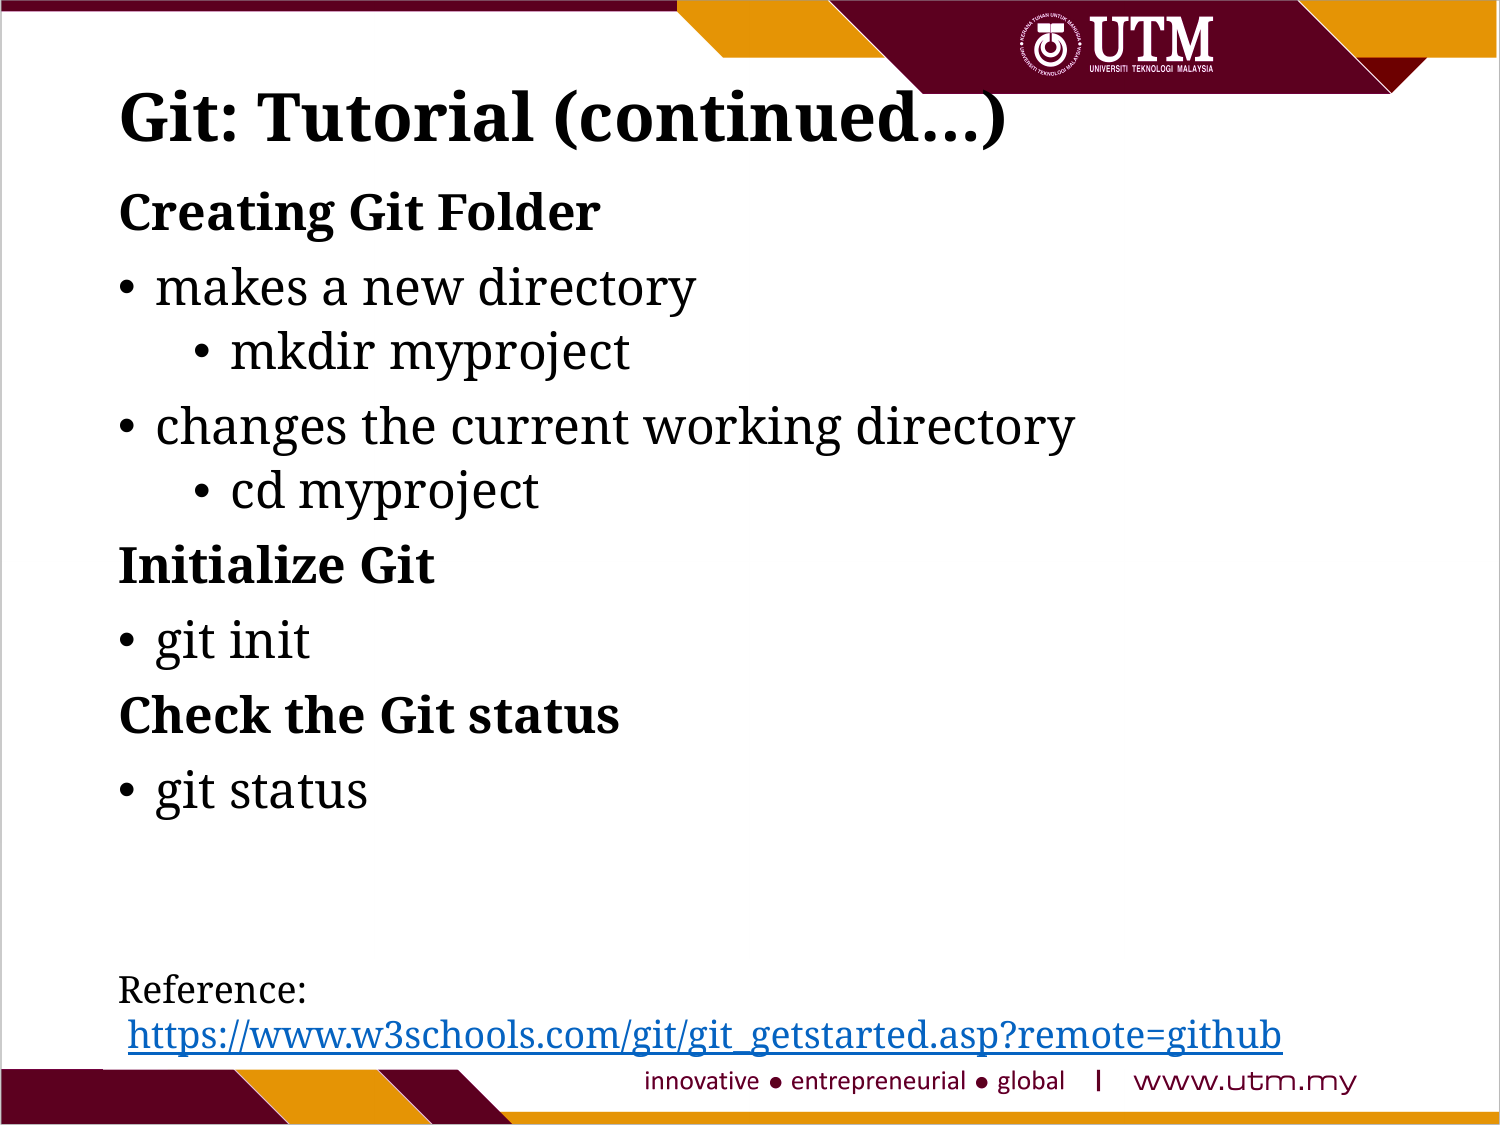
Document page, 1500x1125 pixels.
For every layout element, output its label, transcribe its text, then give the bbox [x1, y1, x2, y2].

list Creating Git Folder makes a new directory mkdir myproject changes the current working directory cd myproject Initialize Git git init Check the Git status git status [103, 179, 1397, 958]
title Git: Tutorial (continued…) [103, 59, 1397, 179]
picture [0, 0, 1500, 1125]
text_box Reference: https://www.w3schools.com/git/git_getstarted.asp?remote=github [103, 958, 1397, 1070]
